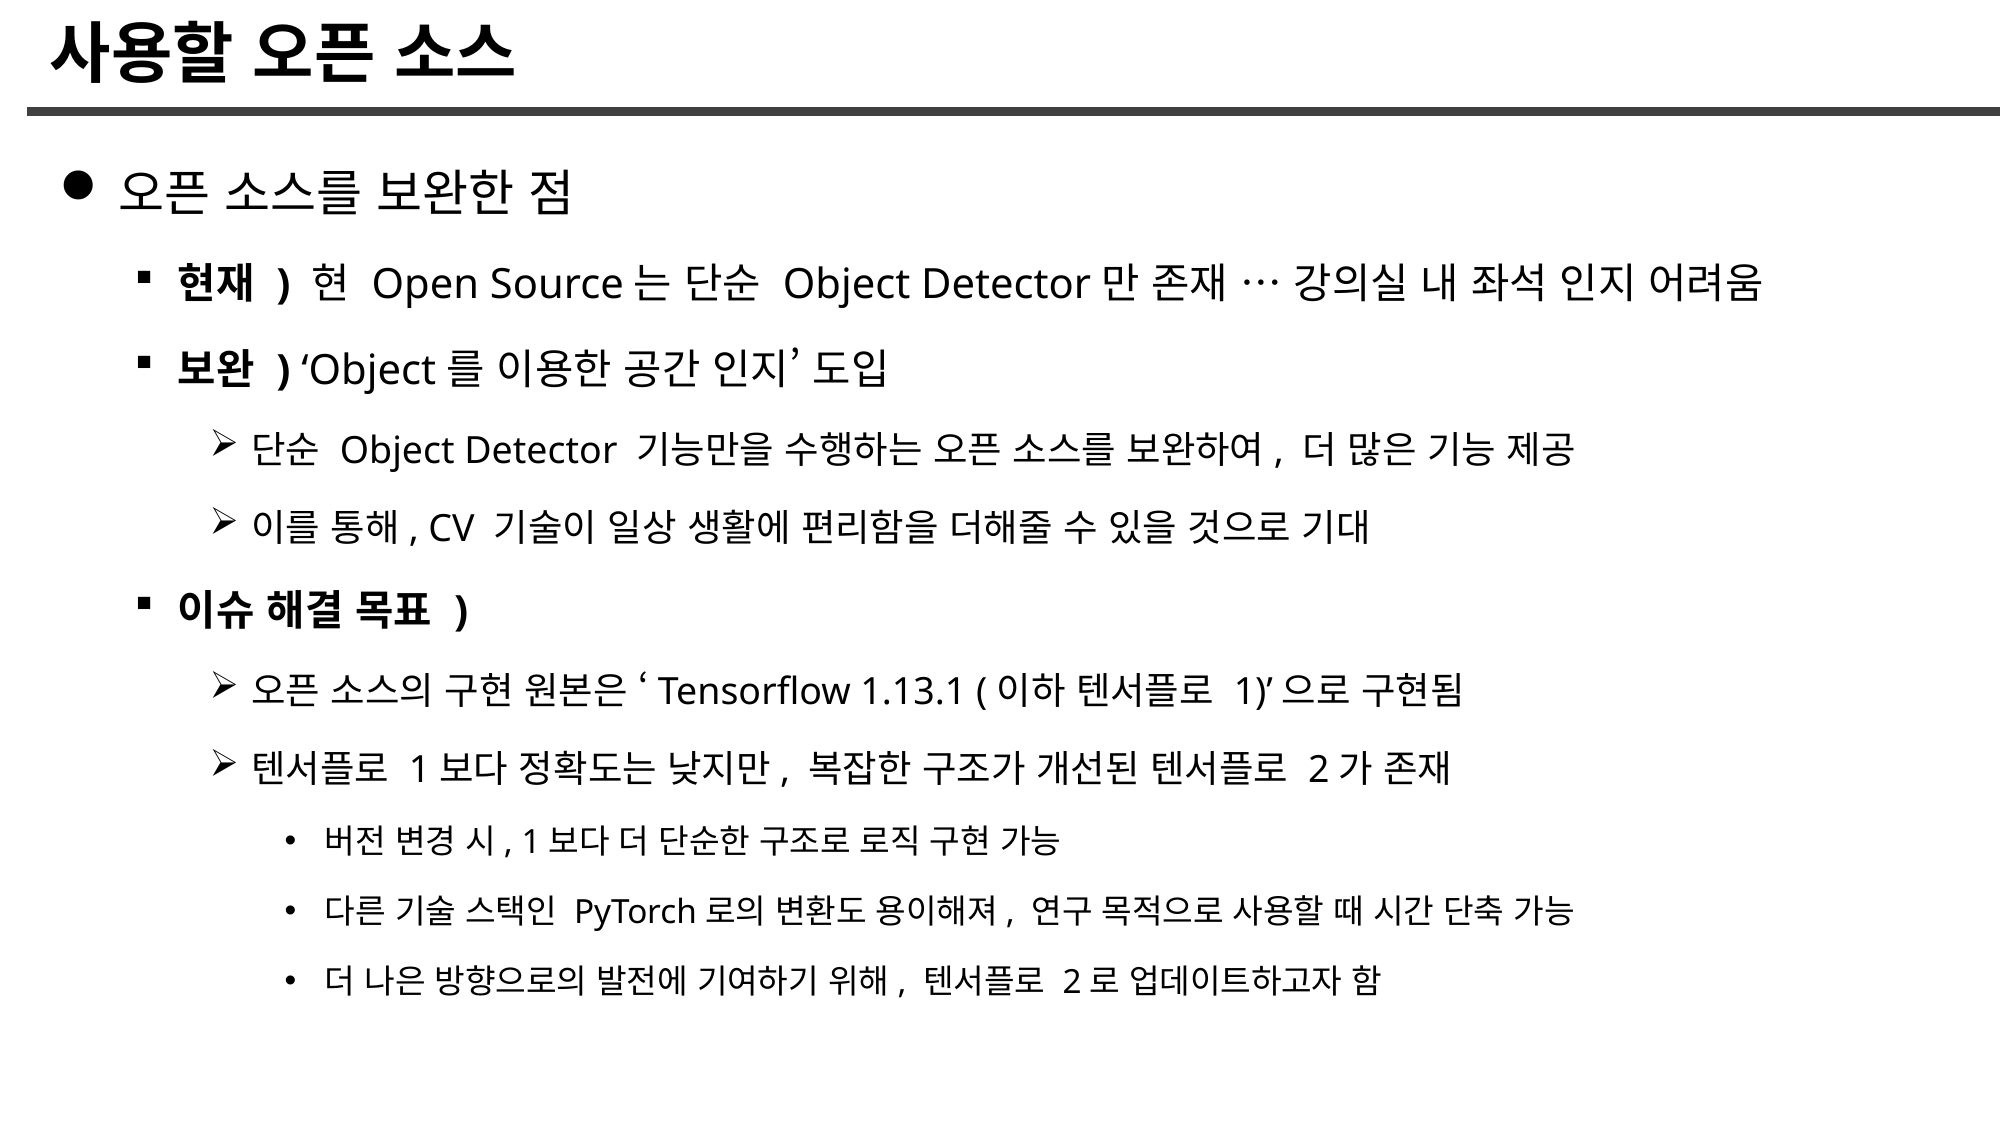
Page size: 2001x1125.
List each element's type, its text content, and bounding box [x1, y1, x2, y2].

title 사용할 오픈 소스 [0, 0, 2000, 112]
list 오픈 소스를 보완한 점 현재 ) 현 Open Source는 단순 Object Detector만 존재 … 강의실 내 좌석 인지 어려움 보완 ) ‘Object를 이용한 공간 인지’ 도입 단순 Object Detector 기능만을 수행하는 오픈 소스를 보완하여, 더 많은 기능 제공 이를 통해, CV 기술이 일상 생활에 편리함을 더해줄 수 있을 것으로 기대 이슈 해결 목표 ) 오픈 소스의 구현 원본은 ‘Tensorflow 1.13.1 (이하 텐서플로 1)’으로 구현됨 텐서플로 1보다 정확도는 낮지만, 복잡한 구조가 개선된 텐서플로 2가 존재 버전 변경 시, 1보다 더 단순한 구조로 로직 구현 가능 다른 기술 스택인 PyTorch로의 변환도 용이해져, 연구 목적으로 사용할 때 시간 단축 가능 더 나은 방향으로의 발전에 기여하기 위해, 텐서플로 2로 업데이트하고자 함 [44, 124, 1956, 1078]
